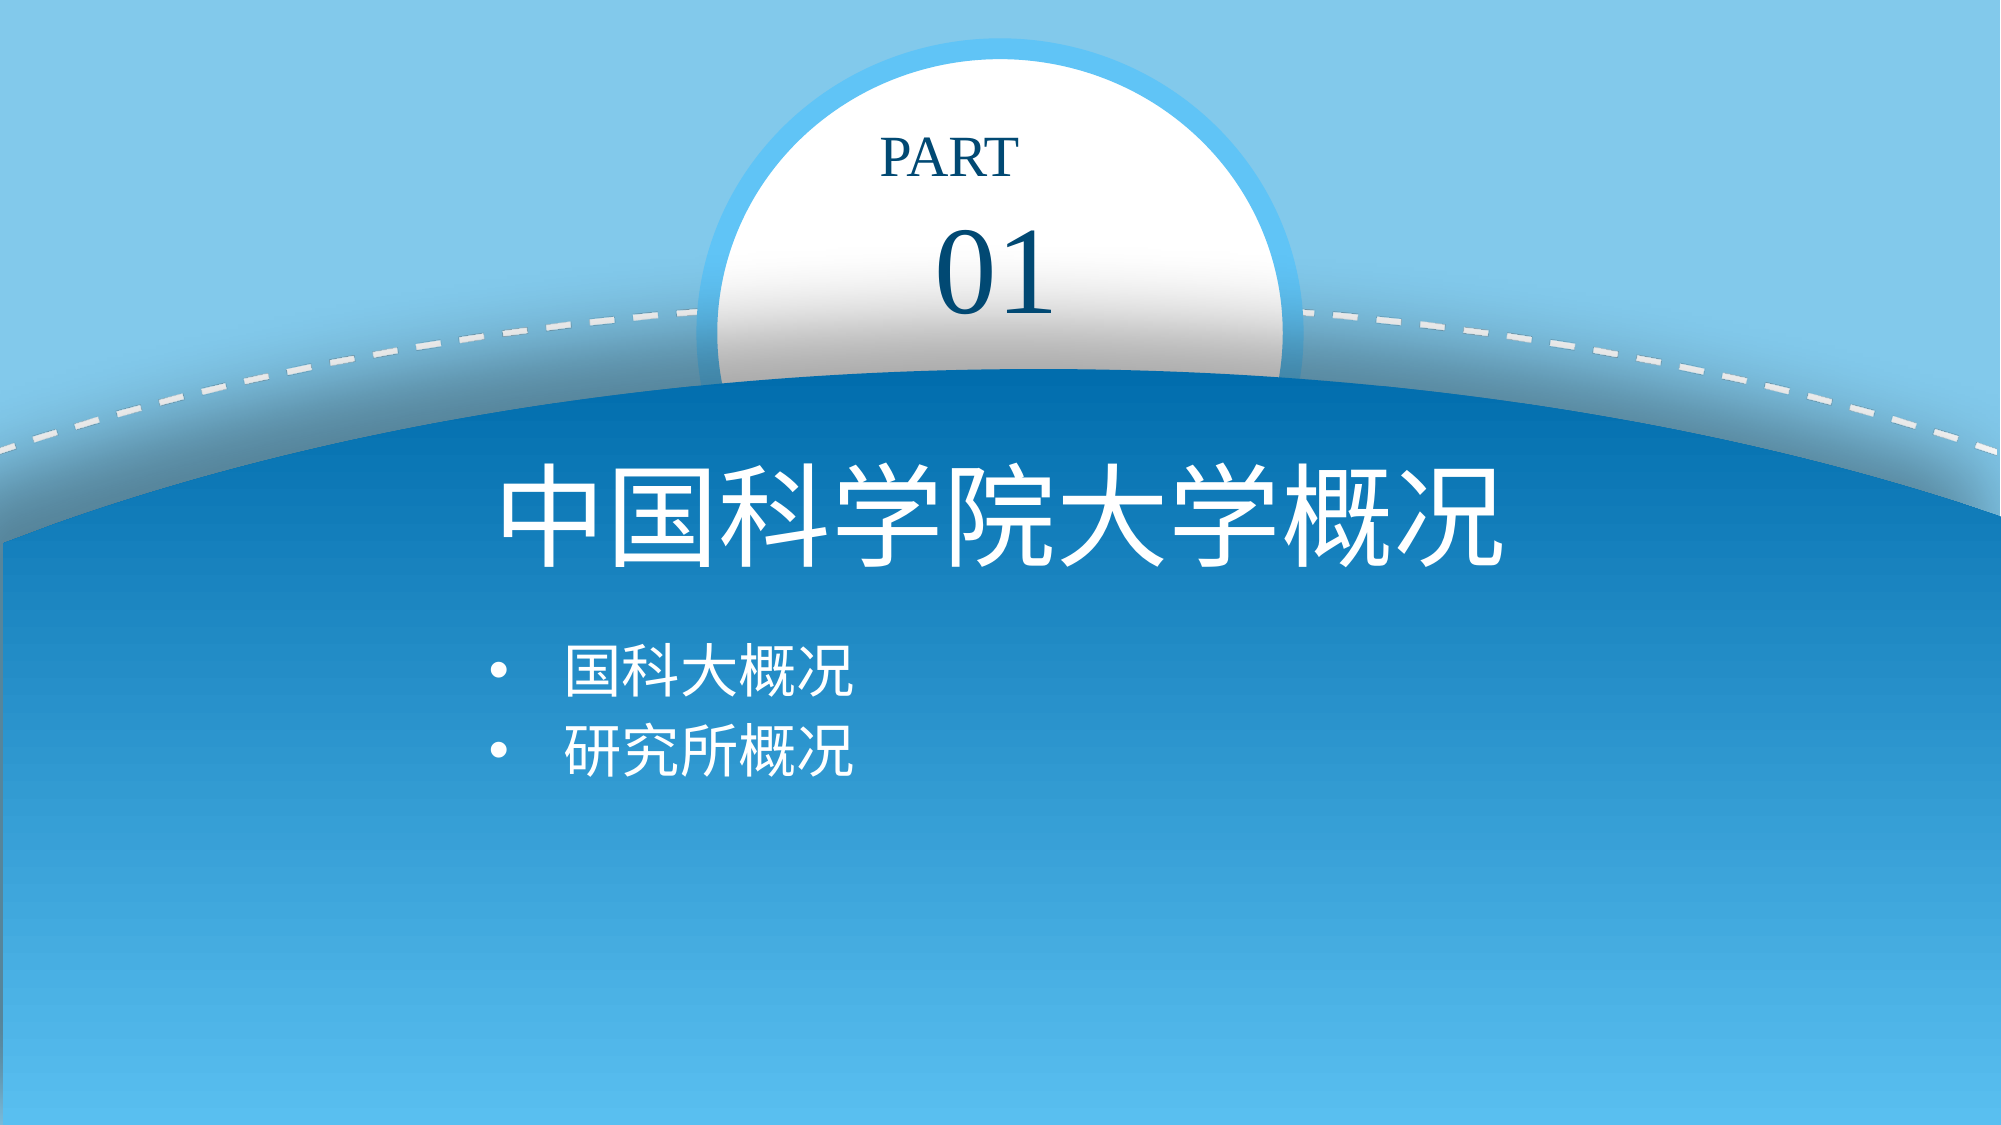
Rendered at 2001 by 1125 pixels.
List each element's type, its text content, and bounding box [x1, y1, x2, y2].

text_box [711, 47, 1289, 279]
text_box [2, 514, 2000, 1125]
text_box PART 01 [864, 110, 1099, 296]
picture [0, 296, 1997, 885]
